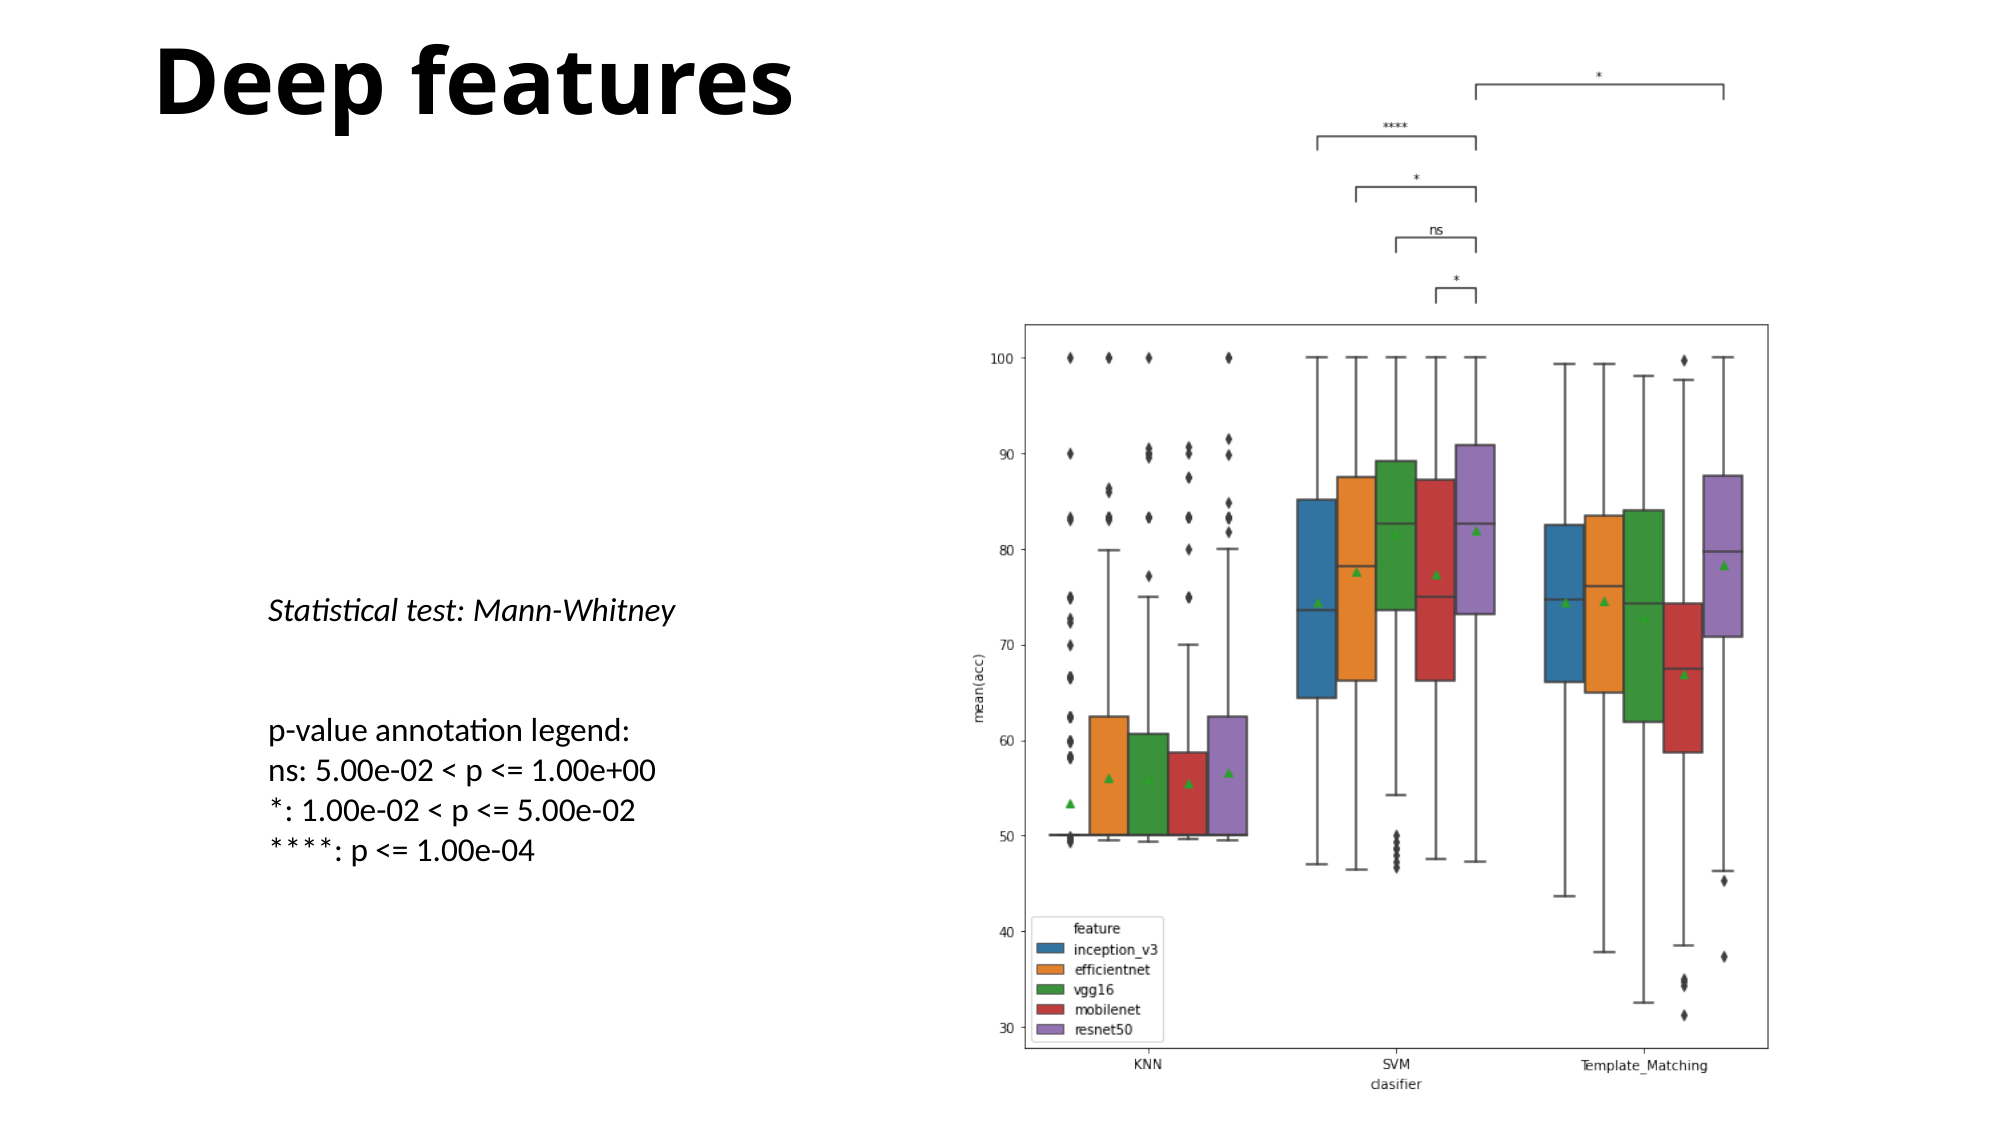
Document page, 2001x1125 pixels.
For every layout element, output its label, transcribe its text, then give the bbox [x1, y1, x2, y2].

title Deep features [137, 0, 1863, 194]
text_box Statistical test: Mann-Whitney p-value annotation legend: ns: 5.00e-02 < p <= 1.00e+00 *: 1.00e-02 < p <= 5.00e-02 ****: p <= 1.00e-04 [253, 581, 758, 876]
picture [962, 62, 1777, 1100]
